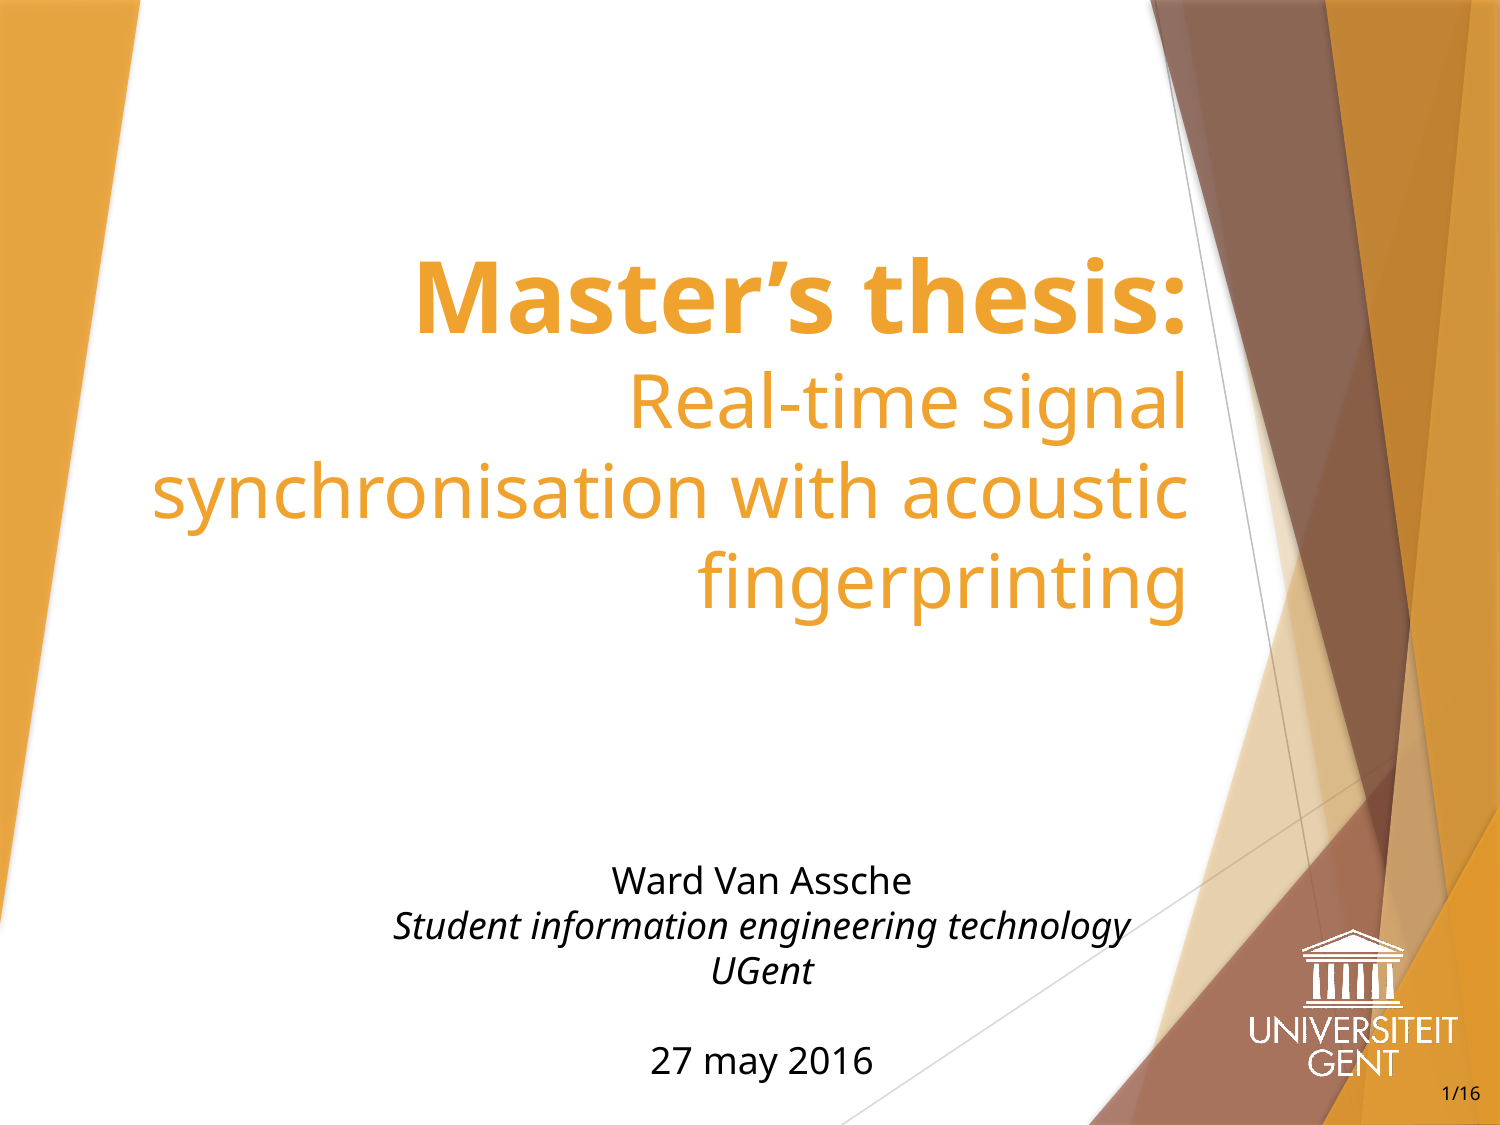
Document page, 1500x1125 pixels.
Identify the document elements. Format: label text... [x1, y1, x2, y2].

slide_number 1 [1411, 1063, 1496, 1124]
title Master’s thesis: Real-time signal synchronisation with acoustic fingerprinting [43, 405, 1205, 631]
picture [1250, 929, 1459, 1078]
text_box Ward Van Assche Student information engineering technology UGent 27 may 2016 [354, 849, 1171, 1090]
